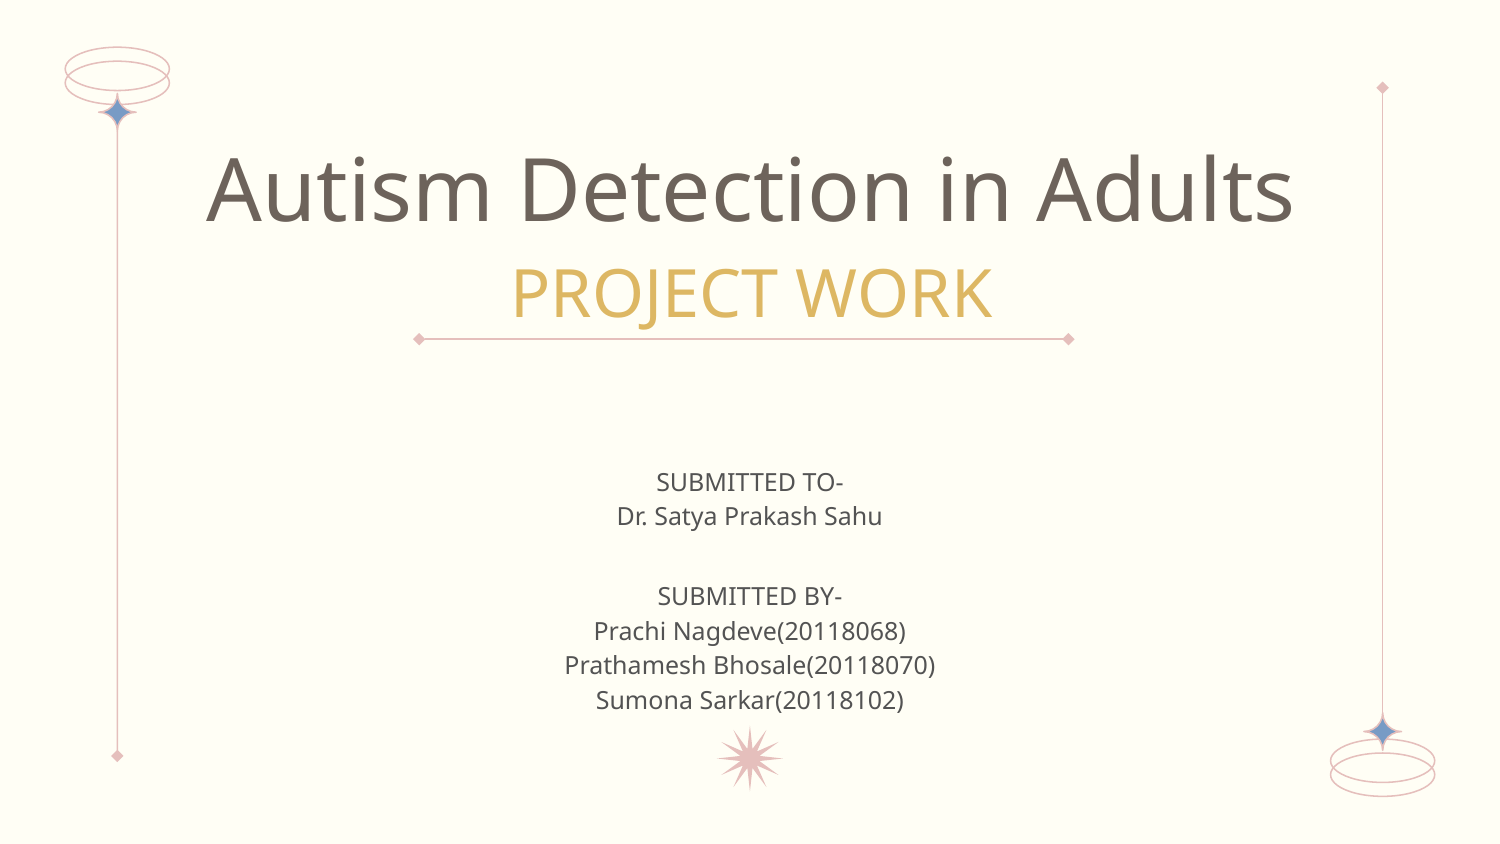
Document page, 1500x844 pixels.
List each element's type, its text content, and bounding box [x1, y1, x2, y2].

subtitle SUBMITTED TO- Dr. Satya Prakash Sahu SUBMITTED BY- Prachi Nagdeve(20118068) Prathamesh Bhosale(20118070) Sumona Sarkar(20118102) [169, 529, 1331, 730]
title Autism Detection in Adults PROJECT WORK [171, 102, 1332, 384]
